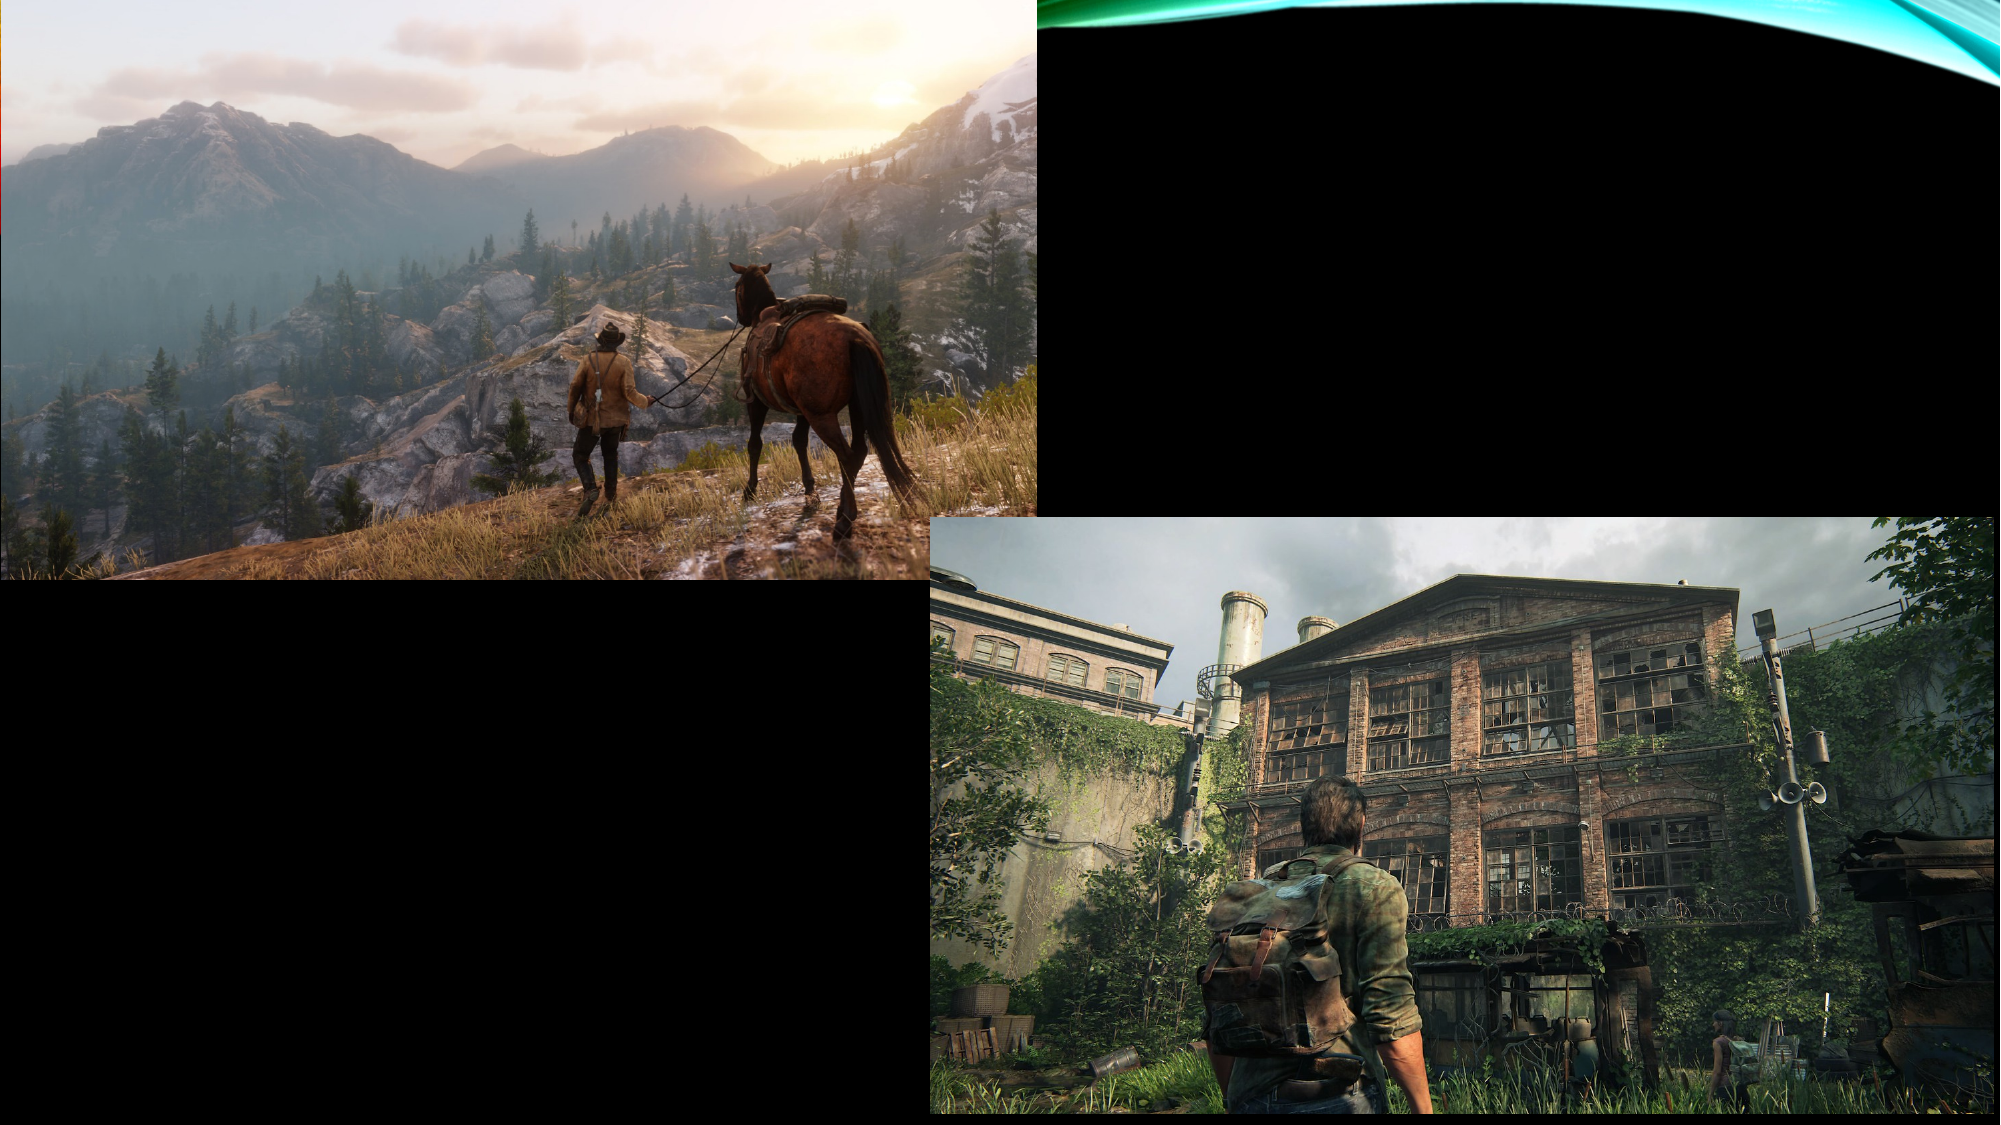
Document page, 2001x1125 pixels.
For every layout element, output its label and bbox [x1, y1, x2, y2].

list [0, 0, 1038, 580]
picture [1038, 0, 2000, 237]
picture [930, 517, 1994, 1114]
